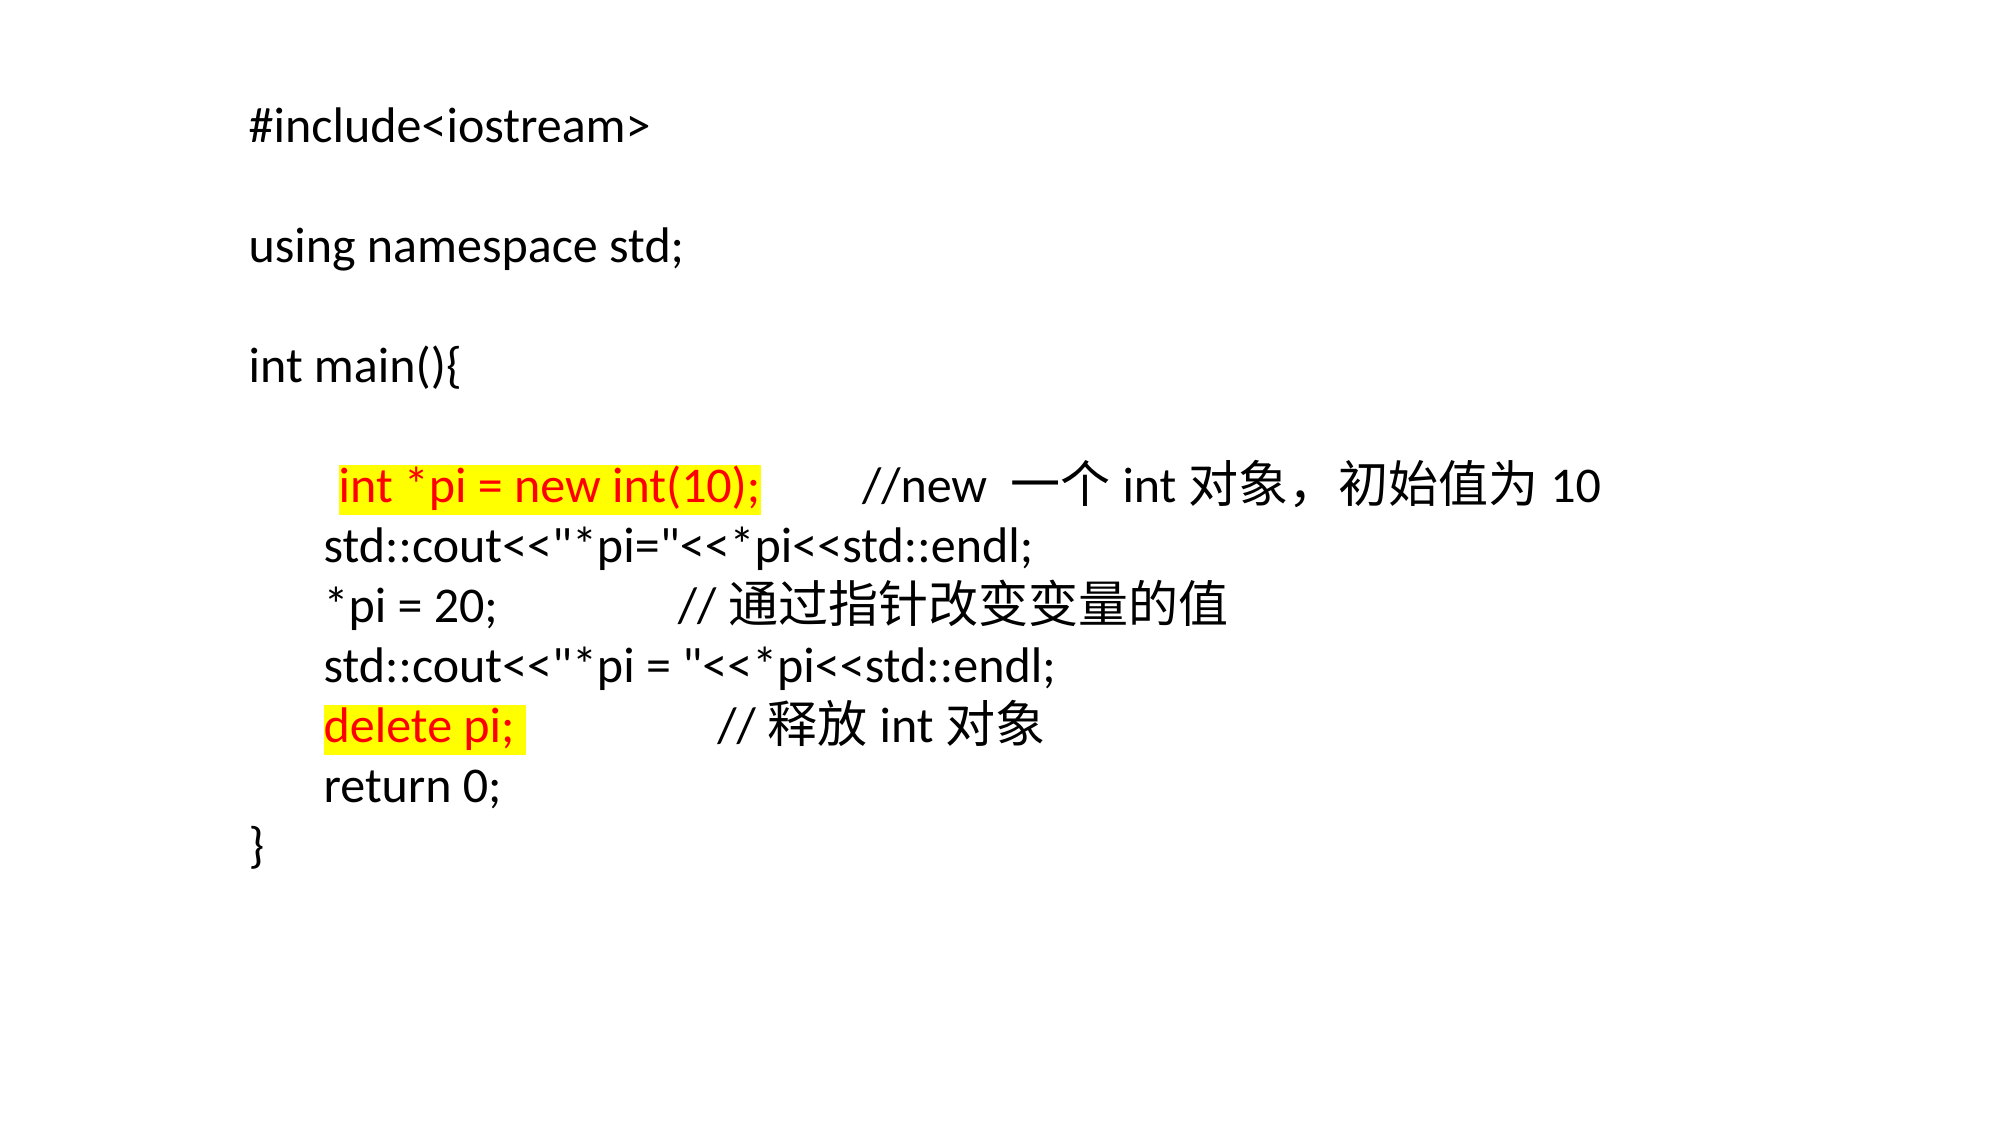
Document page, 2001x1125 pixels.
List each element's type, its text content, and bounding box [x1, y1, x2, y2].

text_box #include<iostream> using namespace std; int main(){ int *pi = new int(10); //new 一个int对象，初始值为10 std::cout<<"*pi="<<*pi<<std::endl; *pi = 20; //通过指针改变变量的值 std::cout<<"*pi = "<<*pi<<std::endl; delete pi; //释放int对象 return 0; } [233, 84, 1767, 1062]
